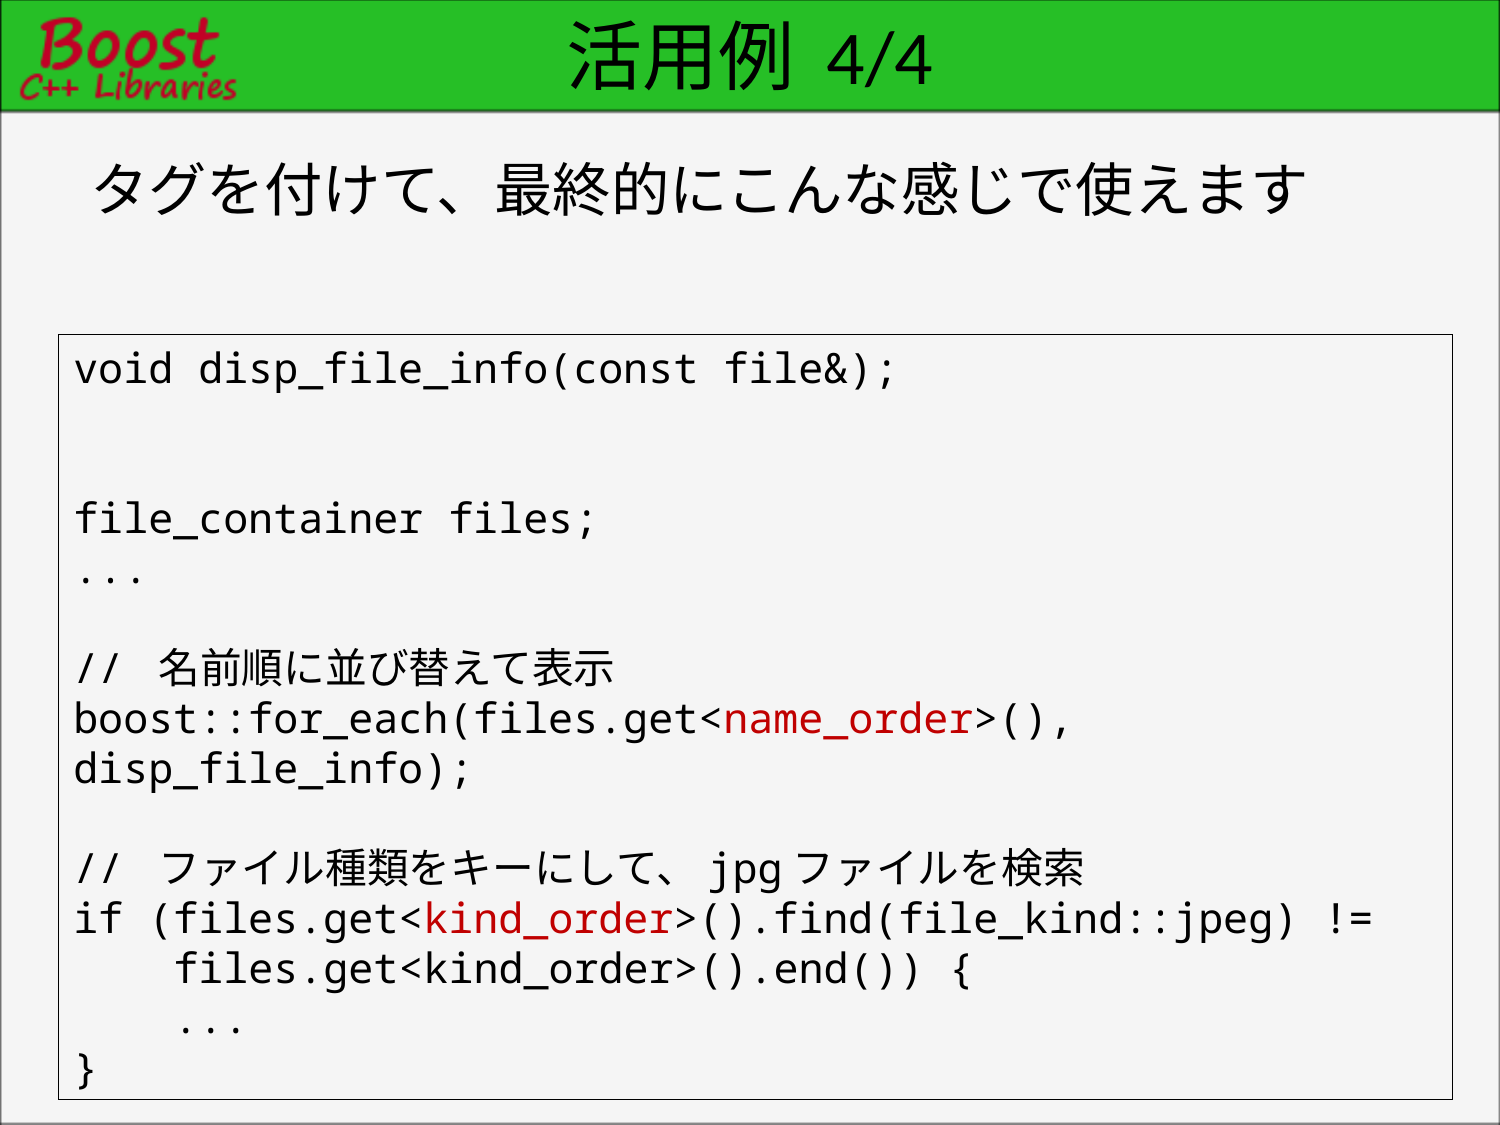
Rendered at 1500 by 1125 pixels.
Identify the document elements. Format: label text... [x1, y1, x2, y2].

text_box void disp_file_info(const file&); file_container files; ... // 名前順に並び替えて表示 boost::for_each(files.get<name_order>(), disp_file_info); // ファイル種類をキーにして、jpgファイルを検索 if (files.get<kind_order>().find(file_kind::jpeg) != files.get<kind_order>().end()) { ... } [58, 334, 1453, 1100]
picture [0, 0, 1500, 1125]
title 活用例 4/4 [75, 0, 1425, 108]
list タグを付けて、最終的にこんな感じで使えます [75, 145, 1425, 247]
